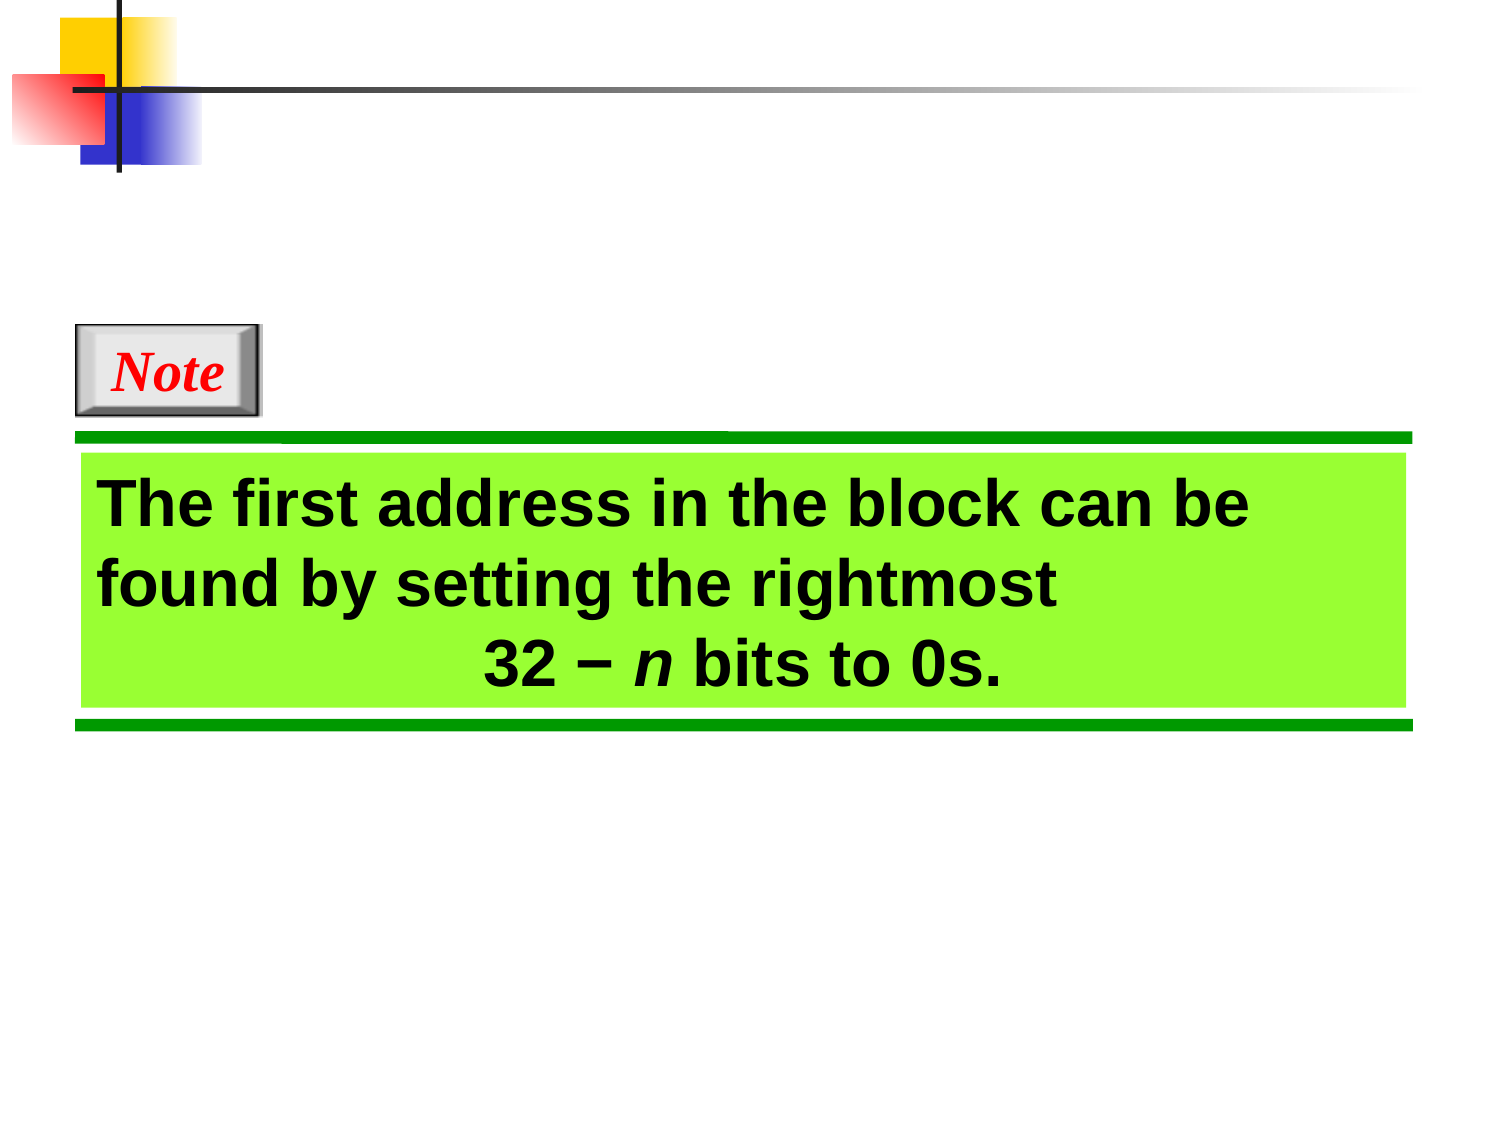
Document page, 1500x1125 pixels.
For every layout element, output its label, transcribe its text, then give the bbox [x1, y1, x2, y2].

text_box [116, 0, 122, 87]
text_box [116, 93, 122, 173]
text_box [60, 17, 116, 86]
text_box [122, 17, 177, 86]
text_box [80, 93, 116, 165]
text_box [122, 93, 141, 165]
text_box [141, 93, 202, 165]
text_box The first address in the block can be found by setting the rightmost 32 − n bits to 0s. [81, 452, 1407, 708]
picture [74, 324, 263, 419]
text_box [12, 74, 105, 145]
text_box [72, 87, 1422, 93]
